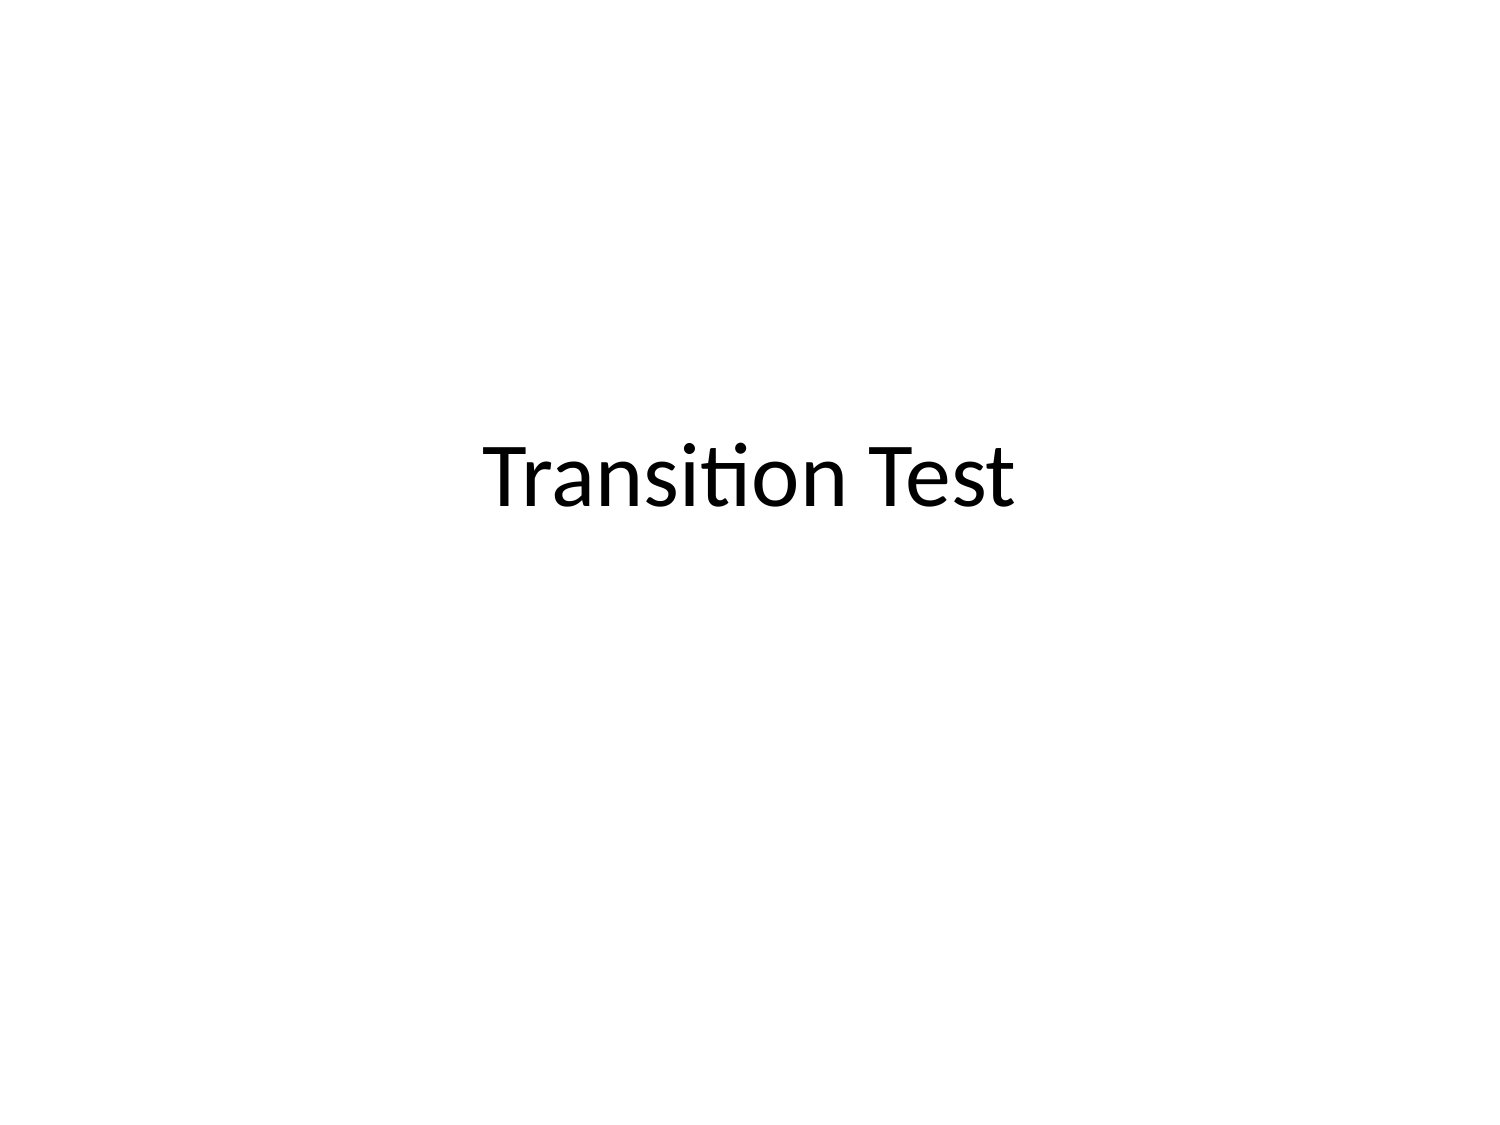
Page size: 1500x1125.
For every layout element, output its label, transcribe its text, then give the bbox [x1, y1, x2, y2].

title Transition Test [112, 349, 1388, 591]
